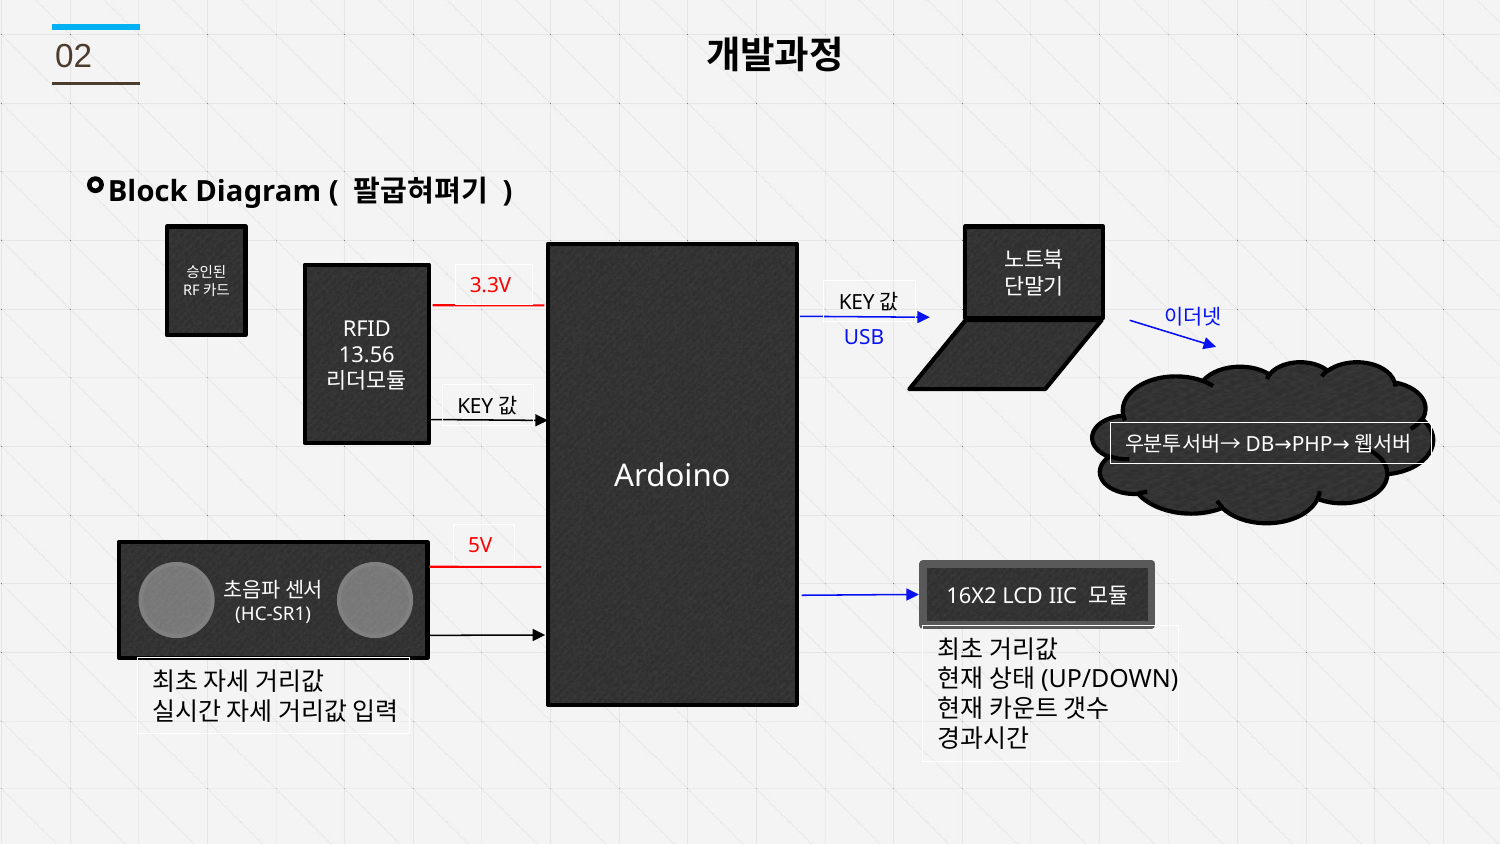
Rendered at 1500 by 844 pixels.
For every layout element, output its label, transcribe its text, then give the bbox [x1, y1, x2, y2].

text_box [336, 561, 414, 639]
text_box [1432, 427, 1436, 453]
text_box Block Diagram ( 팔굽혀펴기 ) [75, 146, 606, 206]
text_box 02 [40, 11, 122, 97]
text_box [138, 561, 215, 639]
text_box [87, 176, 104, 193]
text_box 최초 자세 거리값 실시간 자세 거리값 입력 [137, 657, 410, 734]
text_box [1090, 360, 1429, 526]
text_box USB [829, 326, 897, 357]
text_box 16X2 LCD IIC 모듈 [921, 562, 1154, 627]
text_box 최초 거리값 현재 상태(UP/DOWN) 현재 카운트 갯수 경과시간 [922, 625, 1179, 762]
text_box 3.3V [455, 264, 533, 304]
text_box 초음파 센서 (HC-SR1) [117, 540, 430, 660]
text_box RFID 13.56 리더모듈 [303, 263, 431, 445]
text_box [1129, 319, 1217, 348]
text_box KEY값 [442, 384, 534, 417]
text_box 노트북 단말기 [963, 224, 1105, 320]
text_box 5V [453, 524, 515, 565]
text_box 우분투서버→DB→PHP→웹서버 [1110, 422, 1432, 464]
text_box [907, 318, 1104, 392]
text_box 이더넷 [1149, 295, 1251, 337]
title 개발과정 [148, 11, 1402, 97]
picture [0, 0, 1500, 844]
text_box Ardoino [546, 242, 799, 707]
text_box KEY값 [823, 280, 916, 314]
text_box 승인된 RF카드 [165, 224, 248, 337]
